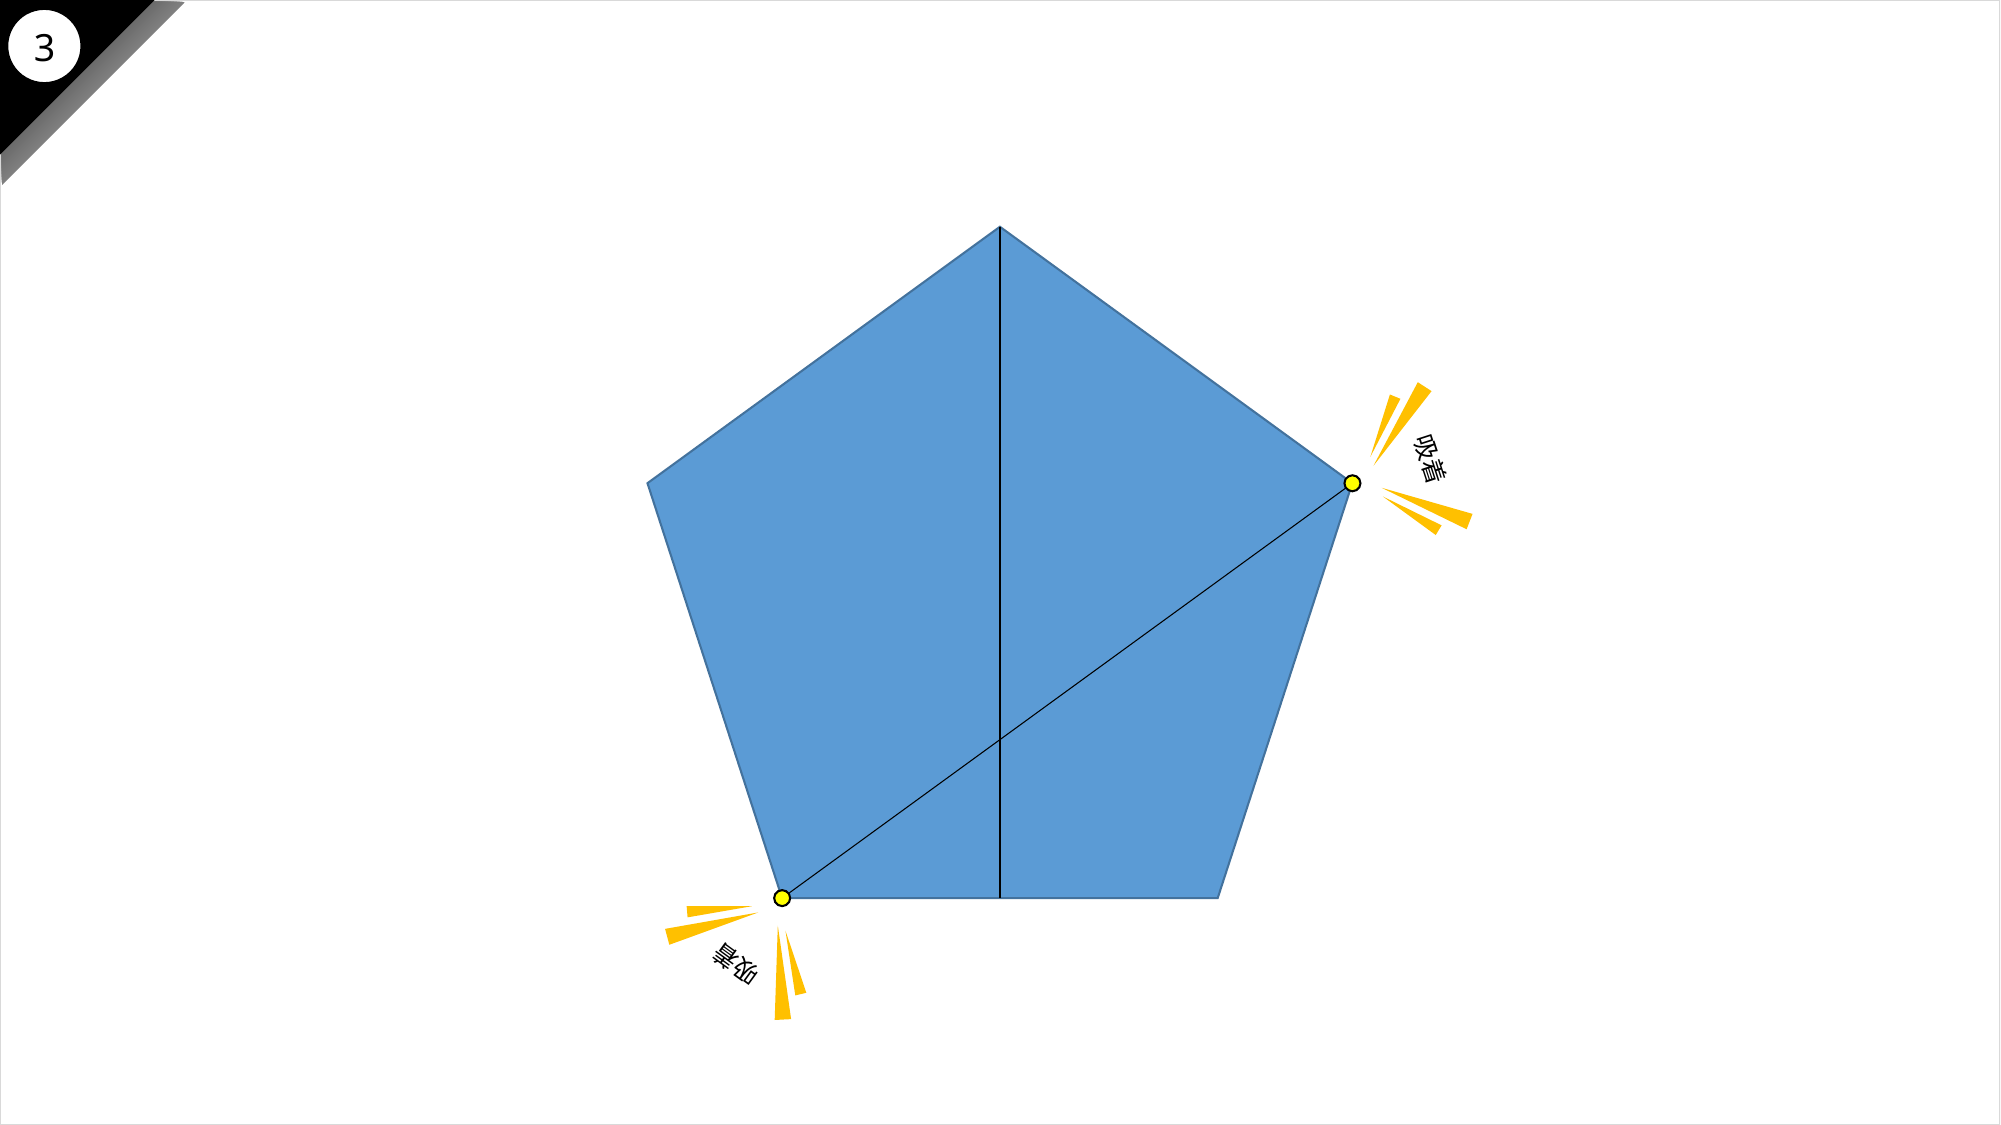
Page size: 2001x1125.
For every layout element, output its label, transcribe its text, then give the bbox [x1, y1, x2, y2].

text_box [668, 901, 825, 997]
text_box [773, 889, 791, 901]
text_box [1334, 417, 1491, 513]
text_box [646, 225, 1334, 889]
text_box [782, 483, 1353, 899]
text_box 3 [19, 16, 71, 77]
